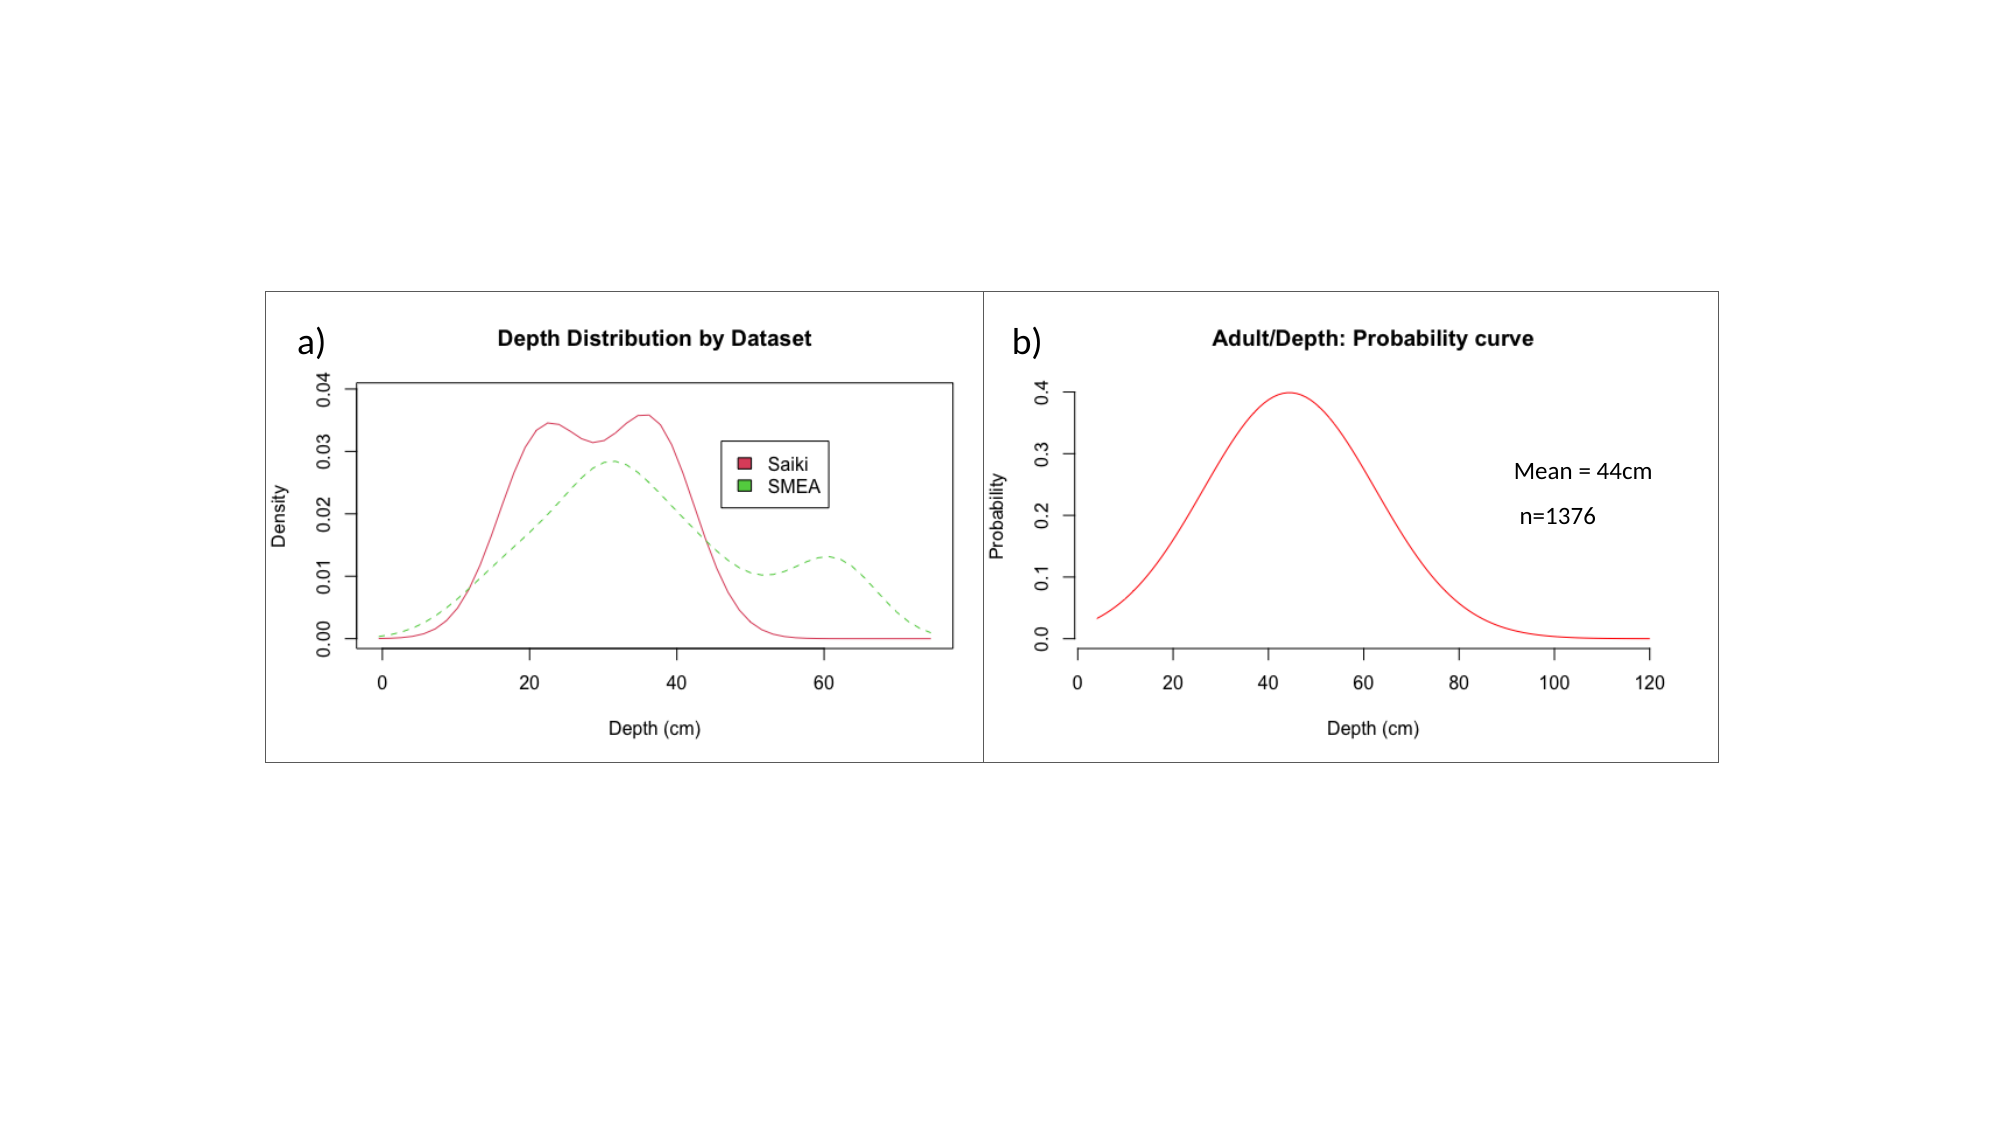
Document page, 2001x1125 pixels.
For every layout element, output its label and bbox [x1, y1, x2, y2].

text_box [265, 291, 1719, 763]
